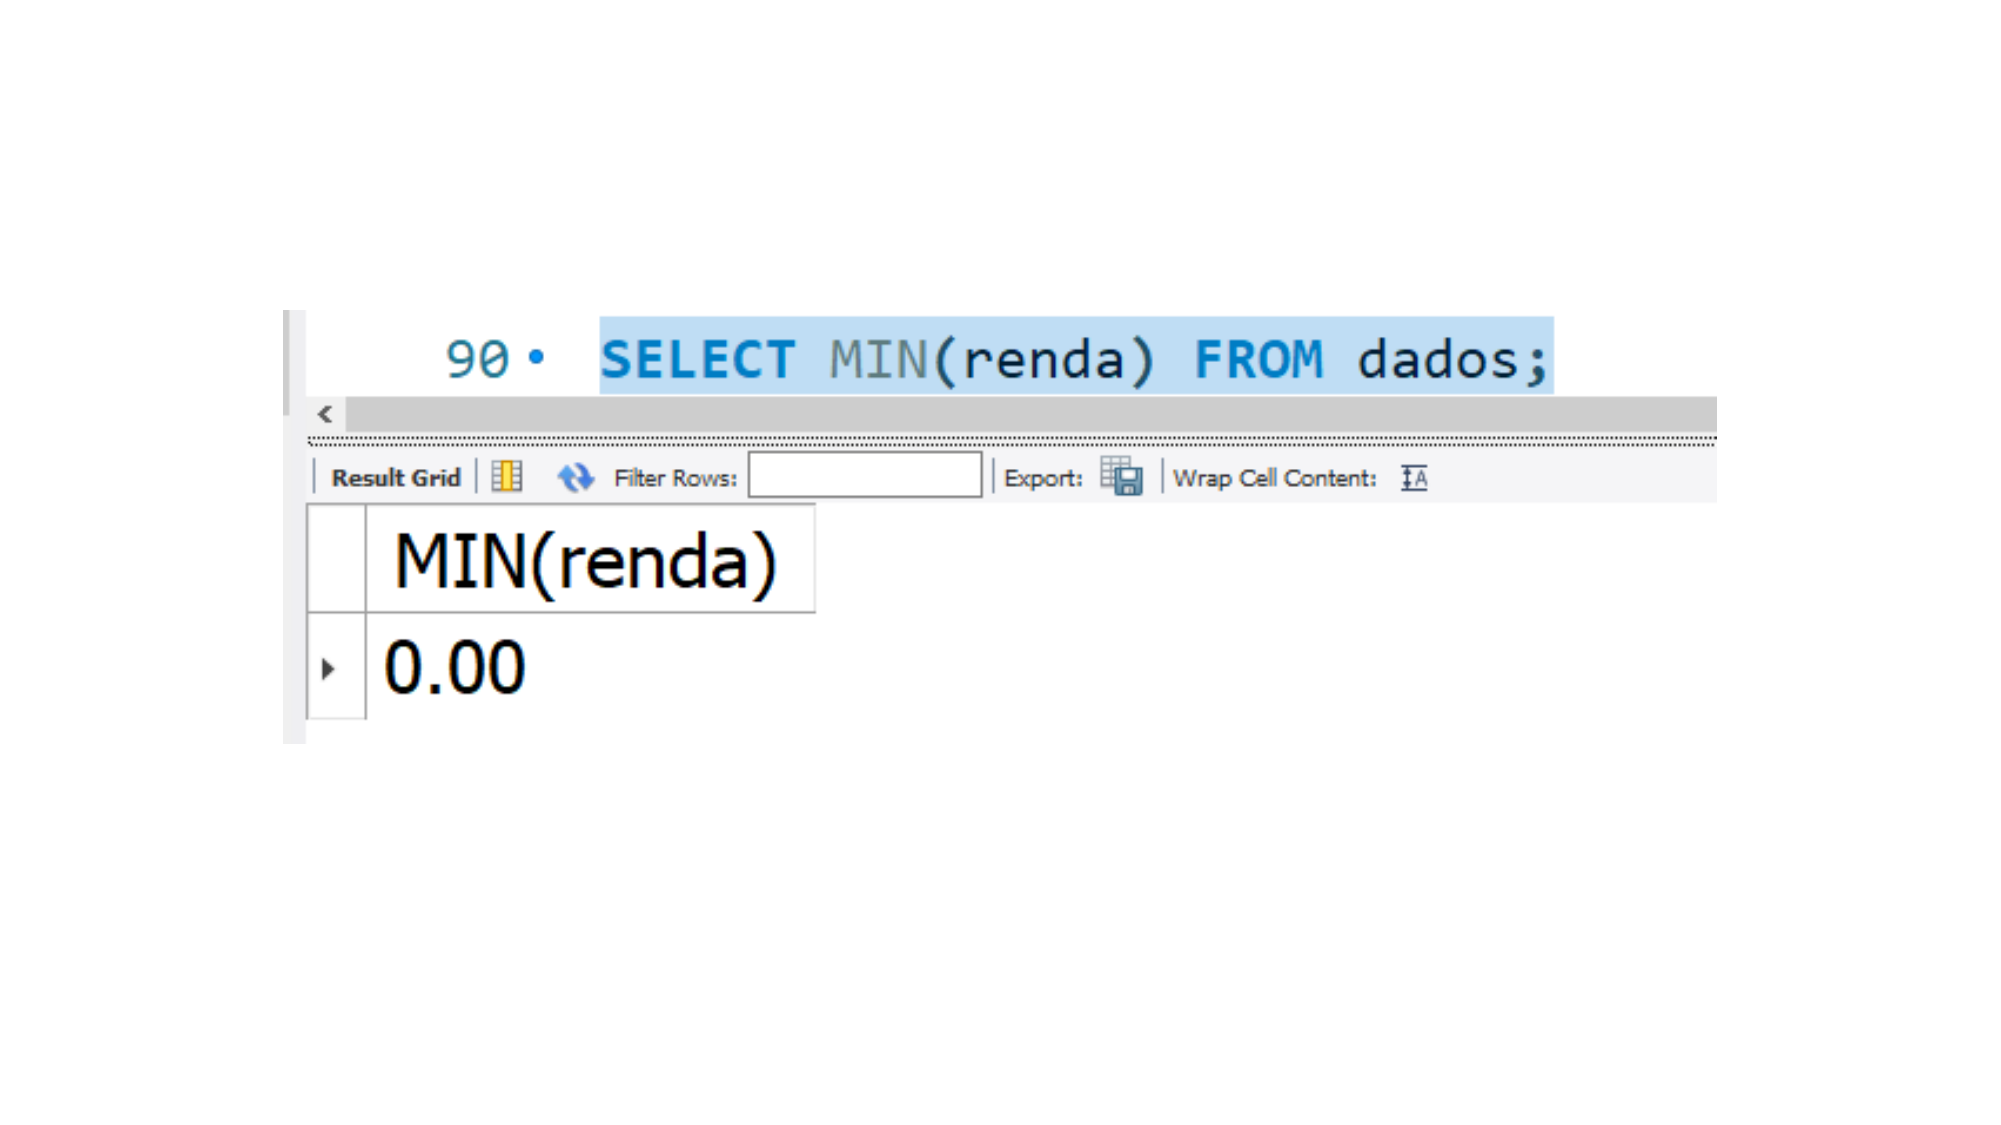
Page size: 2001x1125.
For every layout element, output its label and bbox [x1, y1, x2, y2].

picture [283, 310, 1717, 744]
